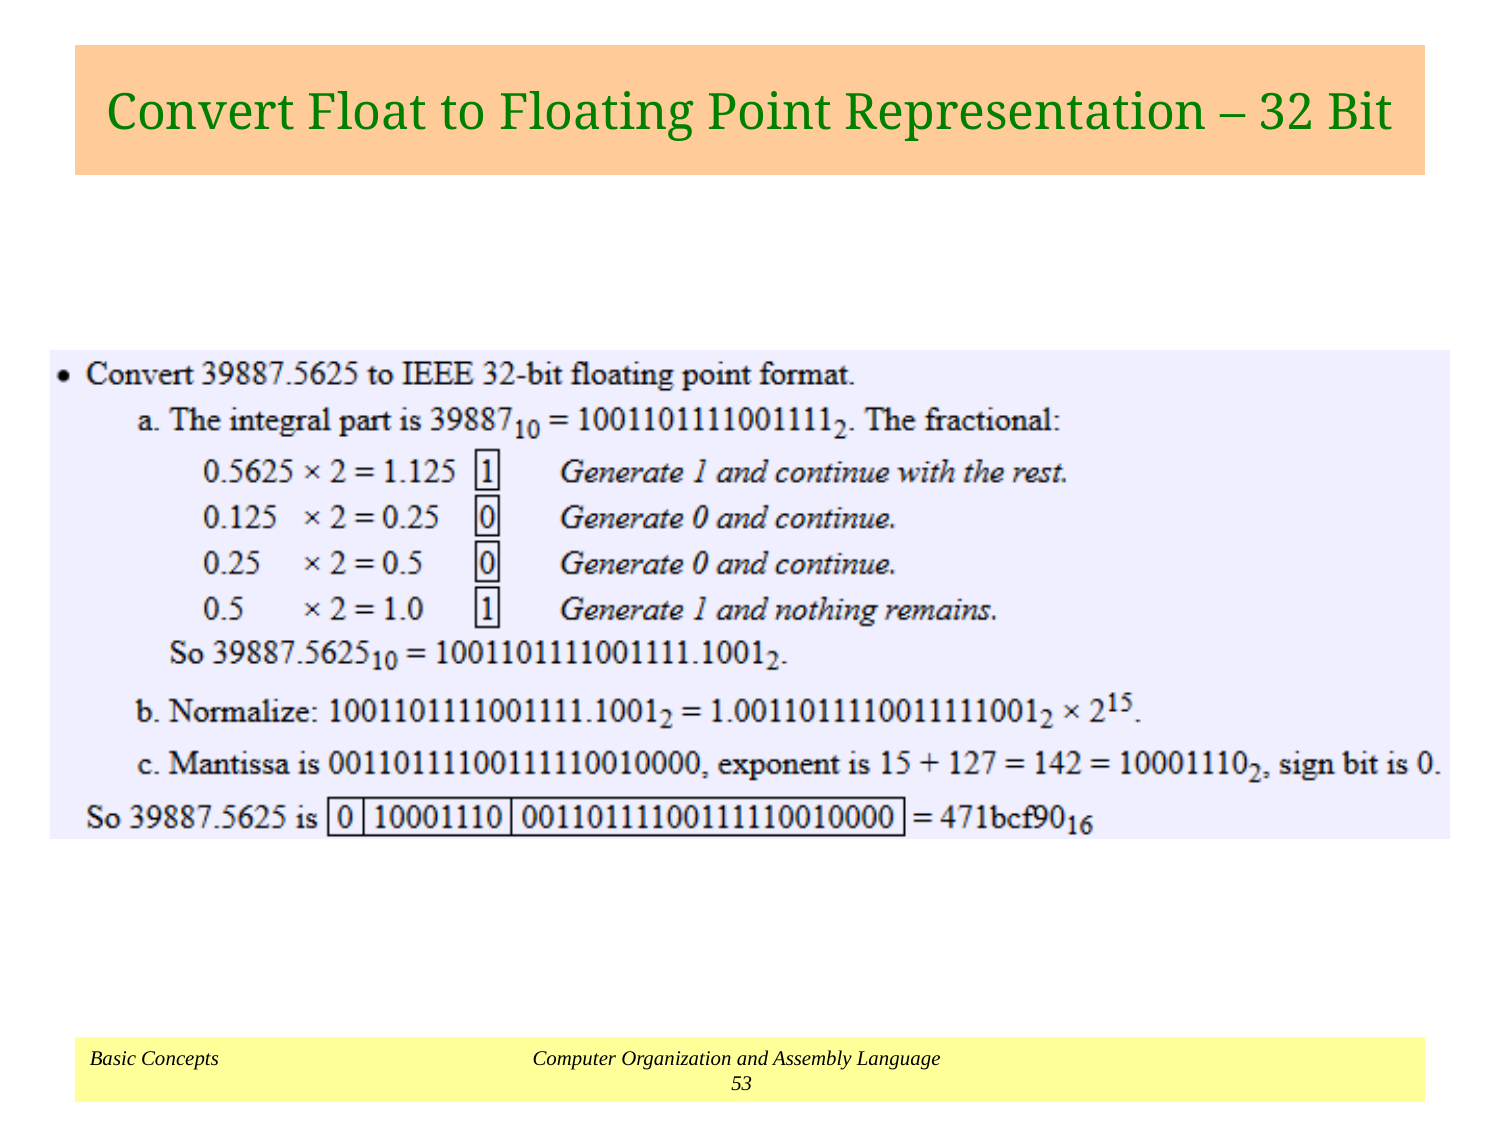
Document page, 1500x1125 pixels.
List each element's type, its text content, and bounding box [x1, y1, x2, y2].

picture [49, 349, 1451, 839]
title Convert Float to Floating Point Representation – 32 Bit [75, 45, 1425, 175]
